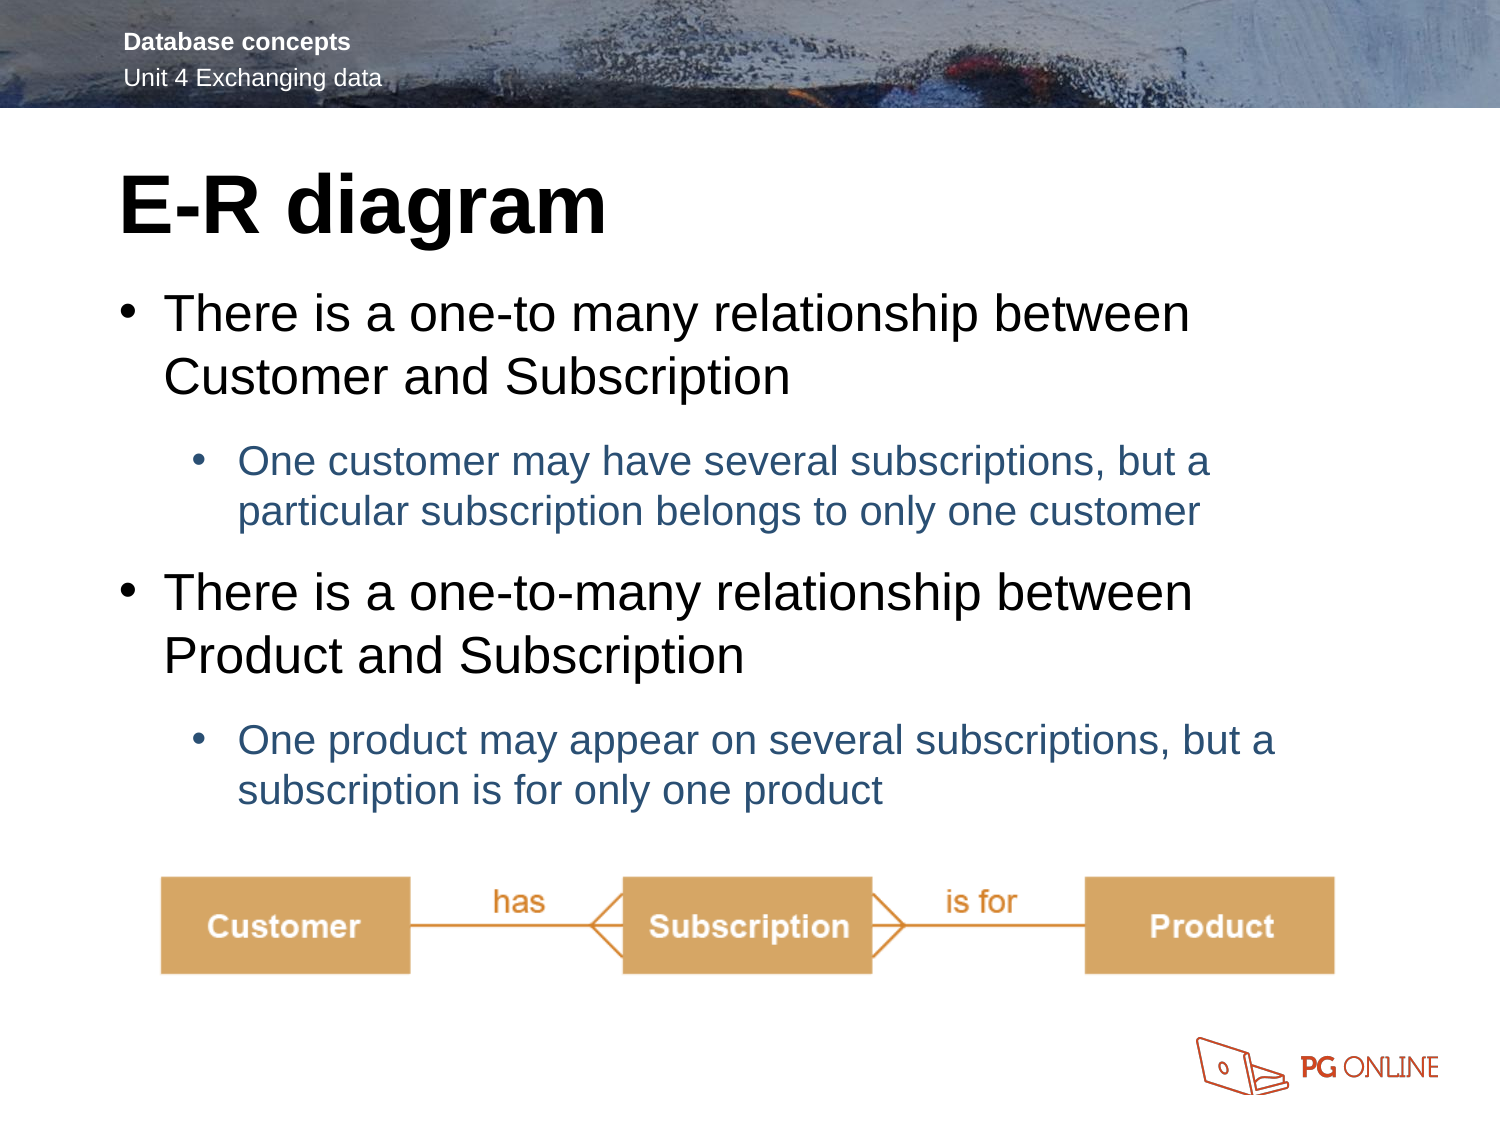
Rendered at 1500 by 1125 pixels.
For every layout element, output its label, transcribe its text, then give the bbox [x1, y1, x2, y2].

picture [1196, 1037, 1438, 1095]
picture [152, 863, 1348, 988]
picture [0, 0, 1500, 108]
list There is a one-to many relationship between Customer and Subscription One customer may have several subscriptions, but a particular subscription belongs to only one customer There is a one-to-many relationship between Product and Subscription One product may appear on several subscriptions, but a subscription is for only one product [118, 279, 1398, 847]
list E-R diagram [118, 148, 1401, 259]
